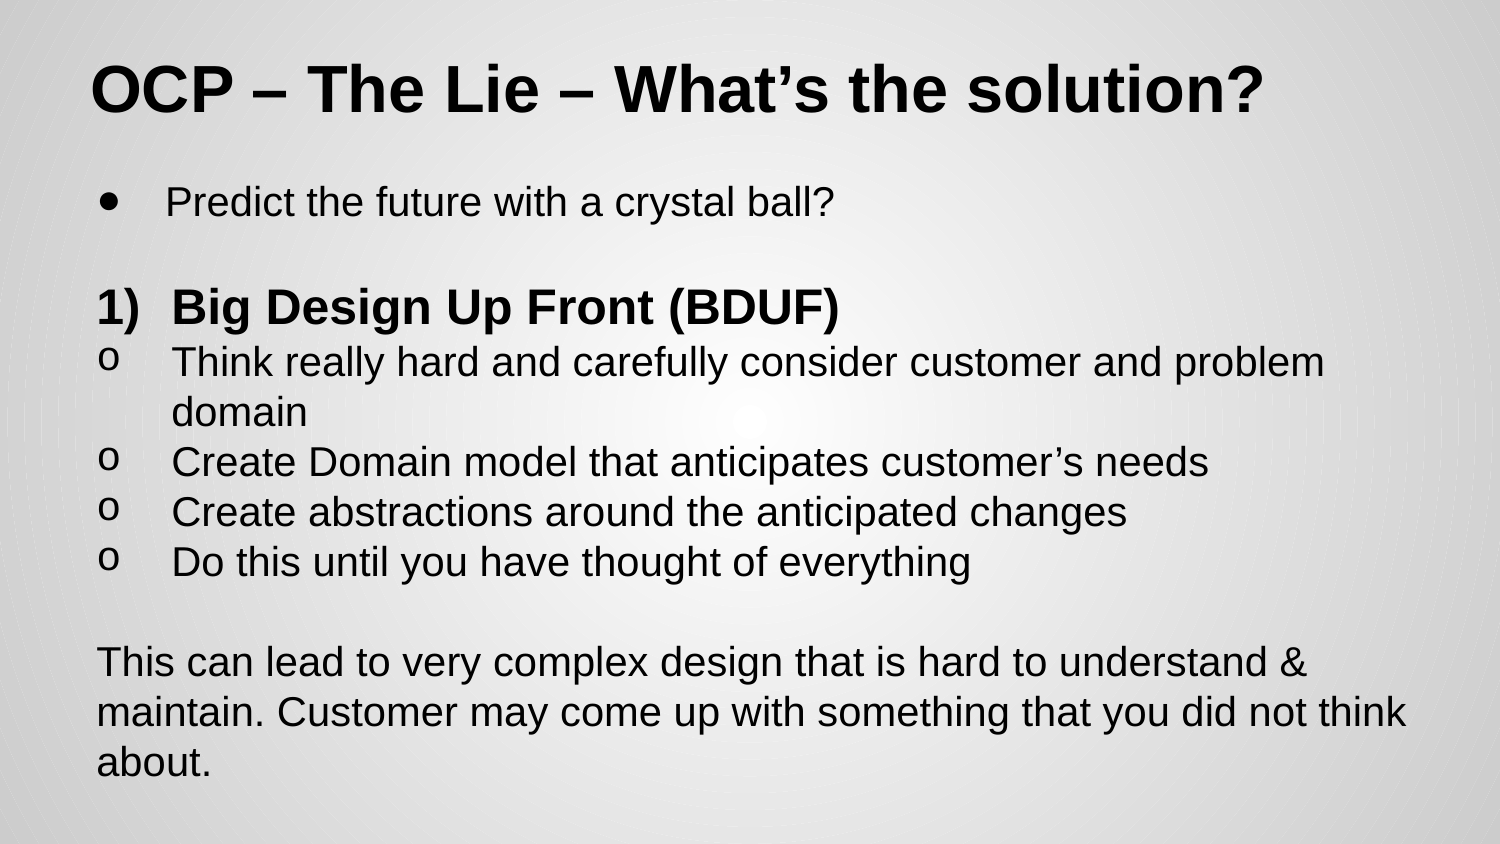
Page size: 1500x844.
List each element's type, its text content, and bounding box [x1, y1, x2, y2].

list Predict the future with a crystal ball? Big Design Up Front (BDUF) Think really hard and carefully consider customer and problem domain Create Domain model that anticipates customer’s needs Create abstractions around the anticipated changes Do this until you have thought of everything This can lead to very complex design that is hard to understand & maintain. Customer may come up with something that you did not think about. [75, 159, 1425, 822]
title OCP – The Lie – What’s the solution? [75, 21, 1425, 141]
